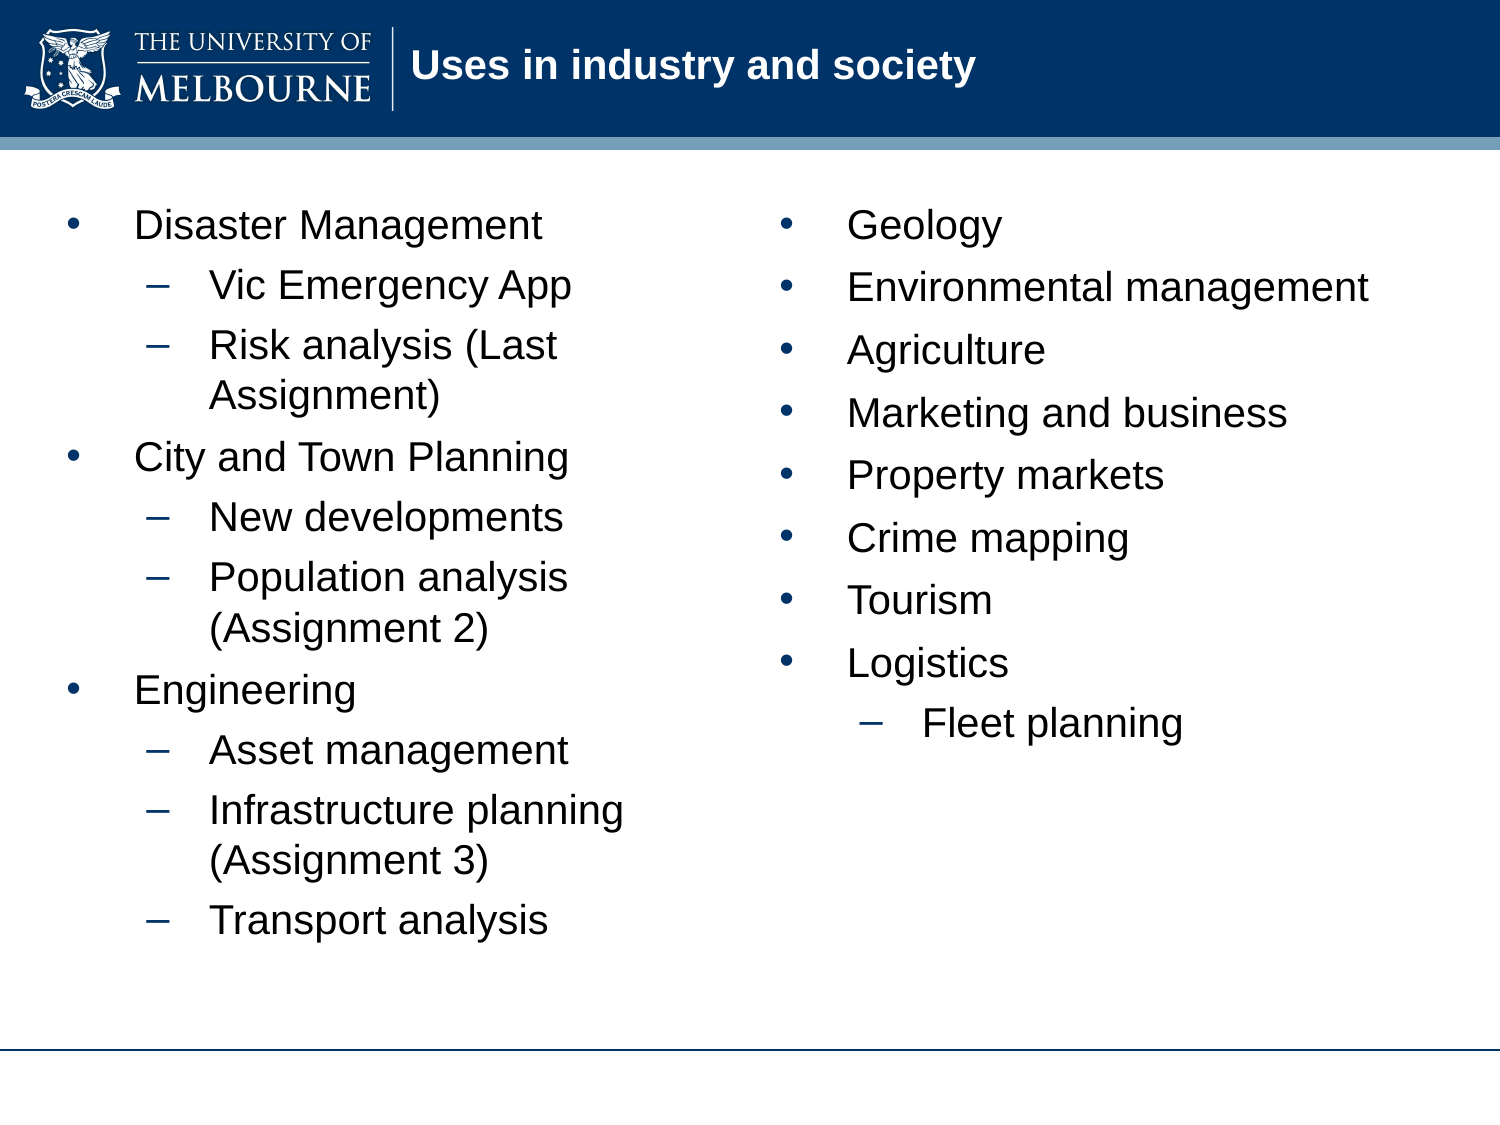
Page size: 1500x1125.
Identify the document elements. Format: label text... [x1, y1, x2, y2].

text_box Geology Environmental management Agriculture Marketing and business Property markets Crime mapping Tourism Logistics Fleet planning [756, 190, 1456, 1001]
list Disaster Management Vic Emergency App Risk analysis (Last Assignment) City and Town Planning New developments Population analysis (Assignment 2) Engineering Asset management Infrastructure planning (Assignment 3) Transport analysis [43, 190, 756, 1001]
picture [0, 2, 393, 133]
title Uses in industry and society [395, 0, 1475, 125]
